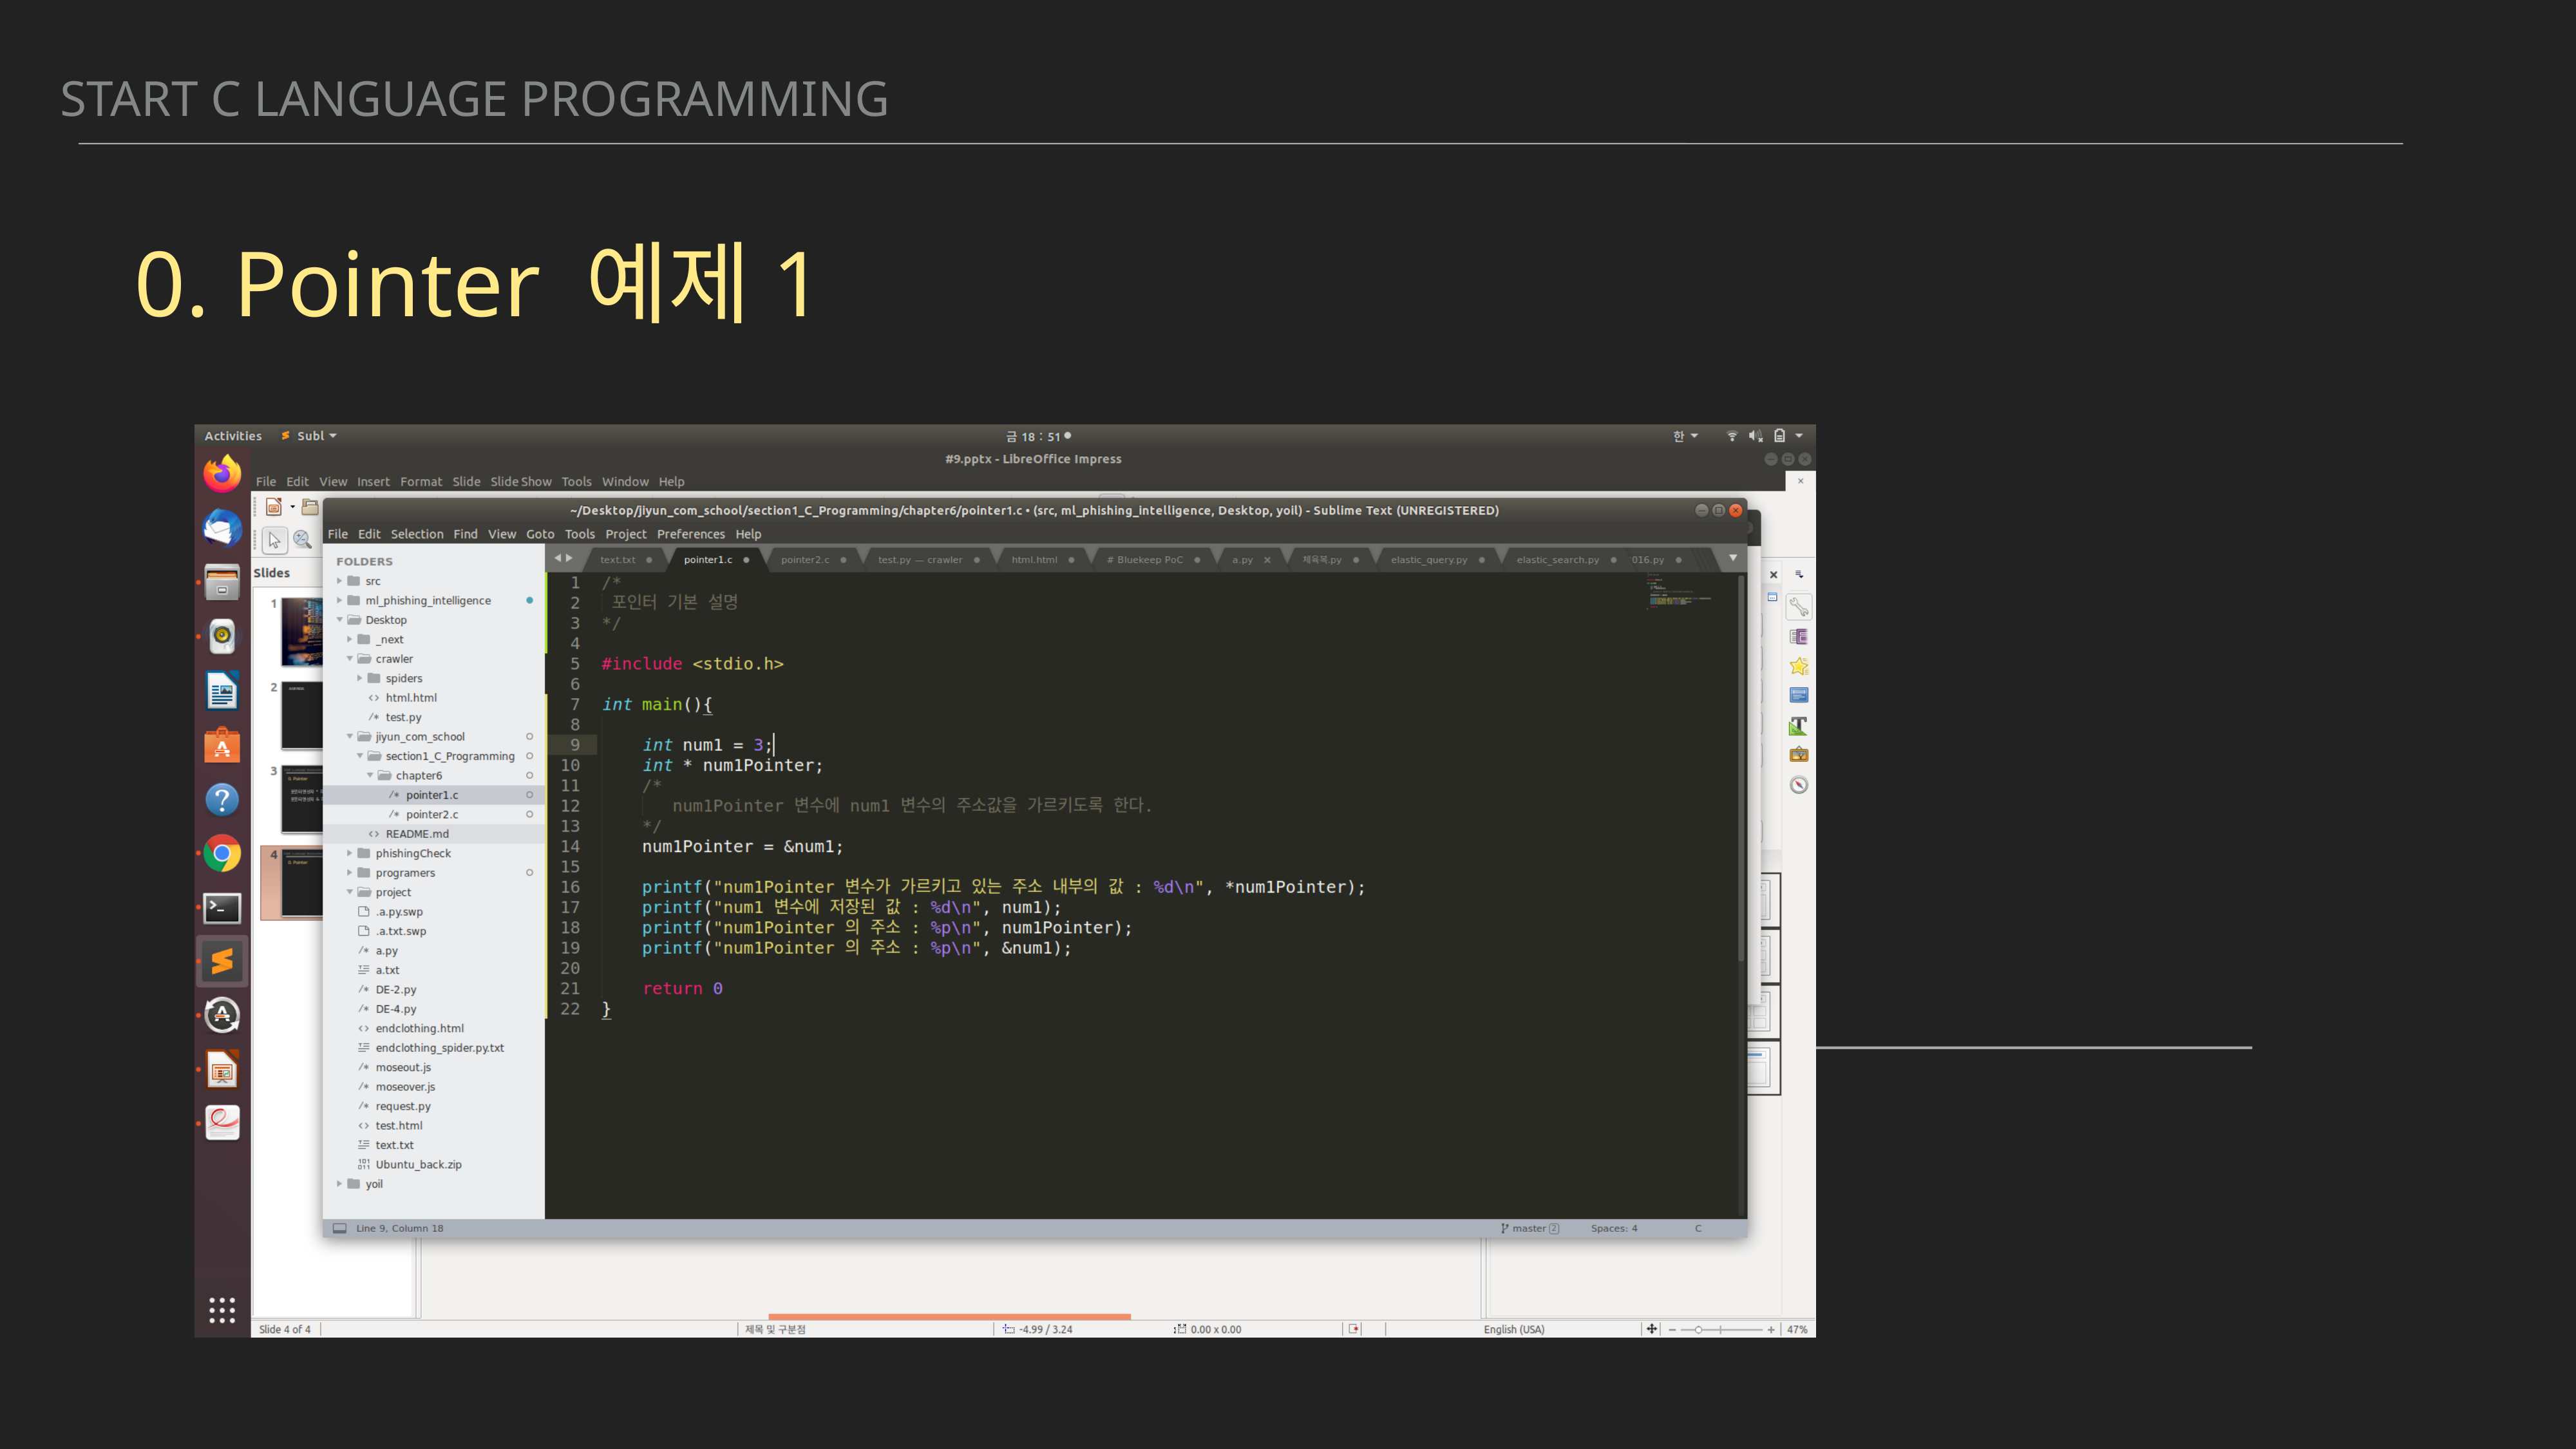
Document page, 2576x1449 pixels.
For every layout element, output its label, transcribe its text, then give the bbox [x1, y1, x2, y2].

picture [194, 424, 1817, 1338]
text_box 0. Pointer 예제1 [128, 221, 871, 341]
text_box START C LANGUAGE PROGRAMMING [0, 62, 1098, 131]
